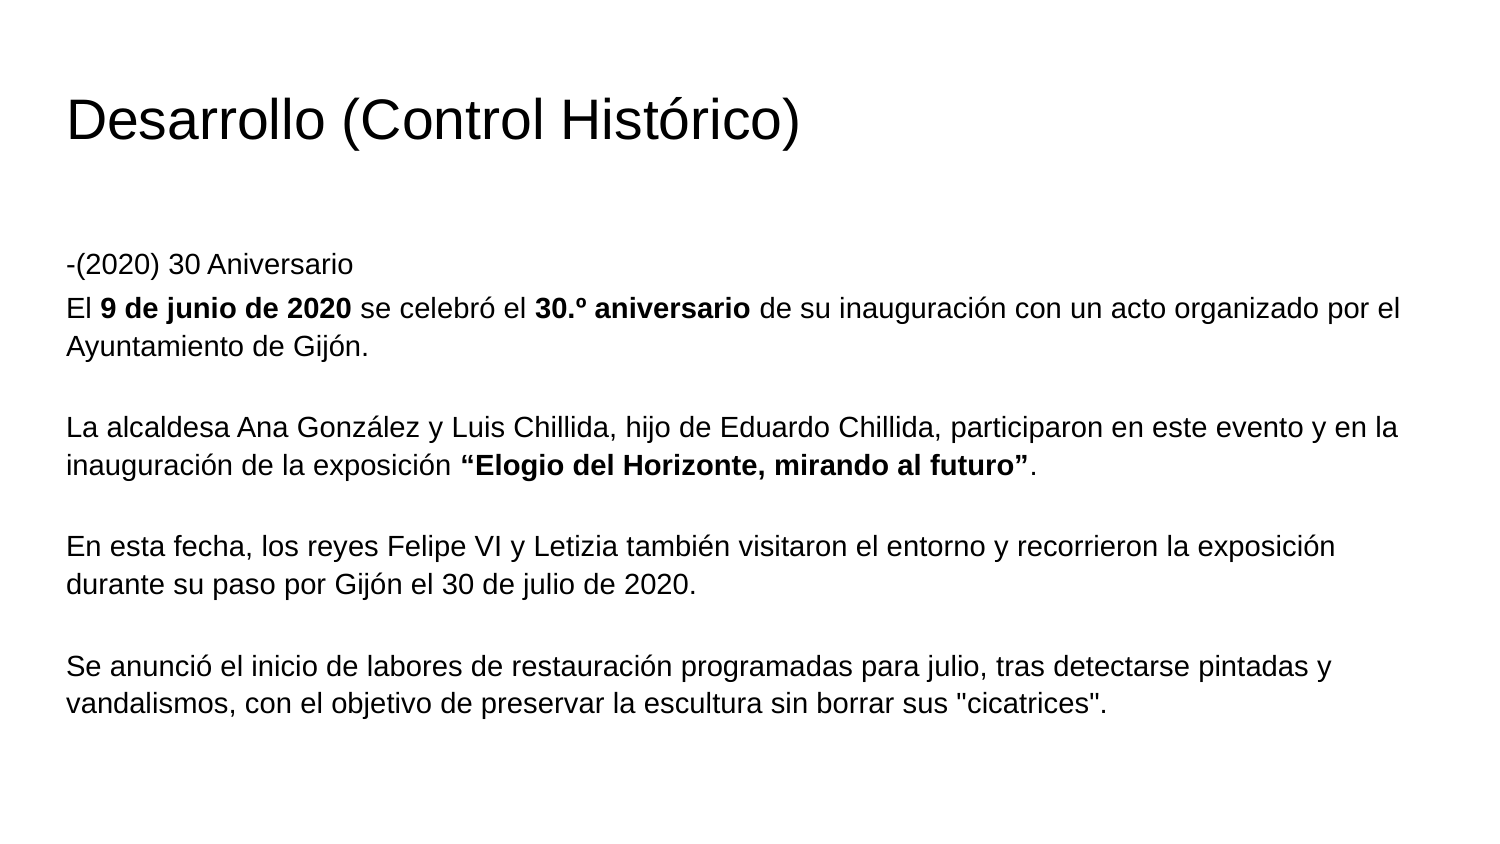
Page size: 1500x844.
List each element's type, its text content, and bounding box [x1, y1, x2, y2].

title Desarrollo (Control Histórico) [51, 72, 1449, 167]
list -(2020) 30 Aniversario El 9 de junio de 2020 se celebró el 30.º aniversario de su inauguración con un acto organizado por el Ayuntamiento de Gijón. La alcaldesa Ana González y Luis Chillida, hijo de Eduardo Chillida, participaron en este evento y en la inauguración de la exposición “Elogio del Horizonte, mirando al futuro”. En esta fecha, los reyes Felipe VI y Letizia también visitaron el entorno y recorrieron la exposición durante su paso por Gijón el 30 de julio de 2020. Se anunció el inicio de labores de restauración programadas para julio, tras detectarse pintadas y vandalismos, con el objetivo de preservar la escultura sin borrar sus "cicatrices". [51, 189, 1449, 750]
